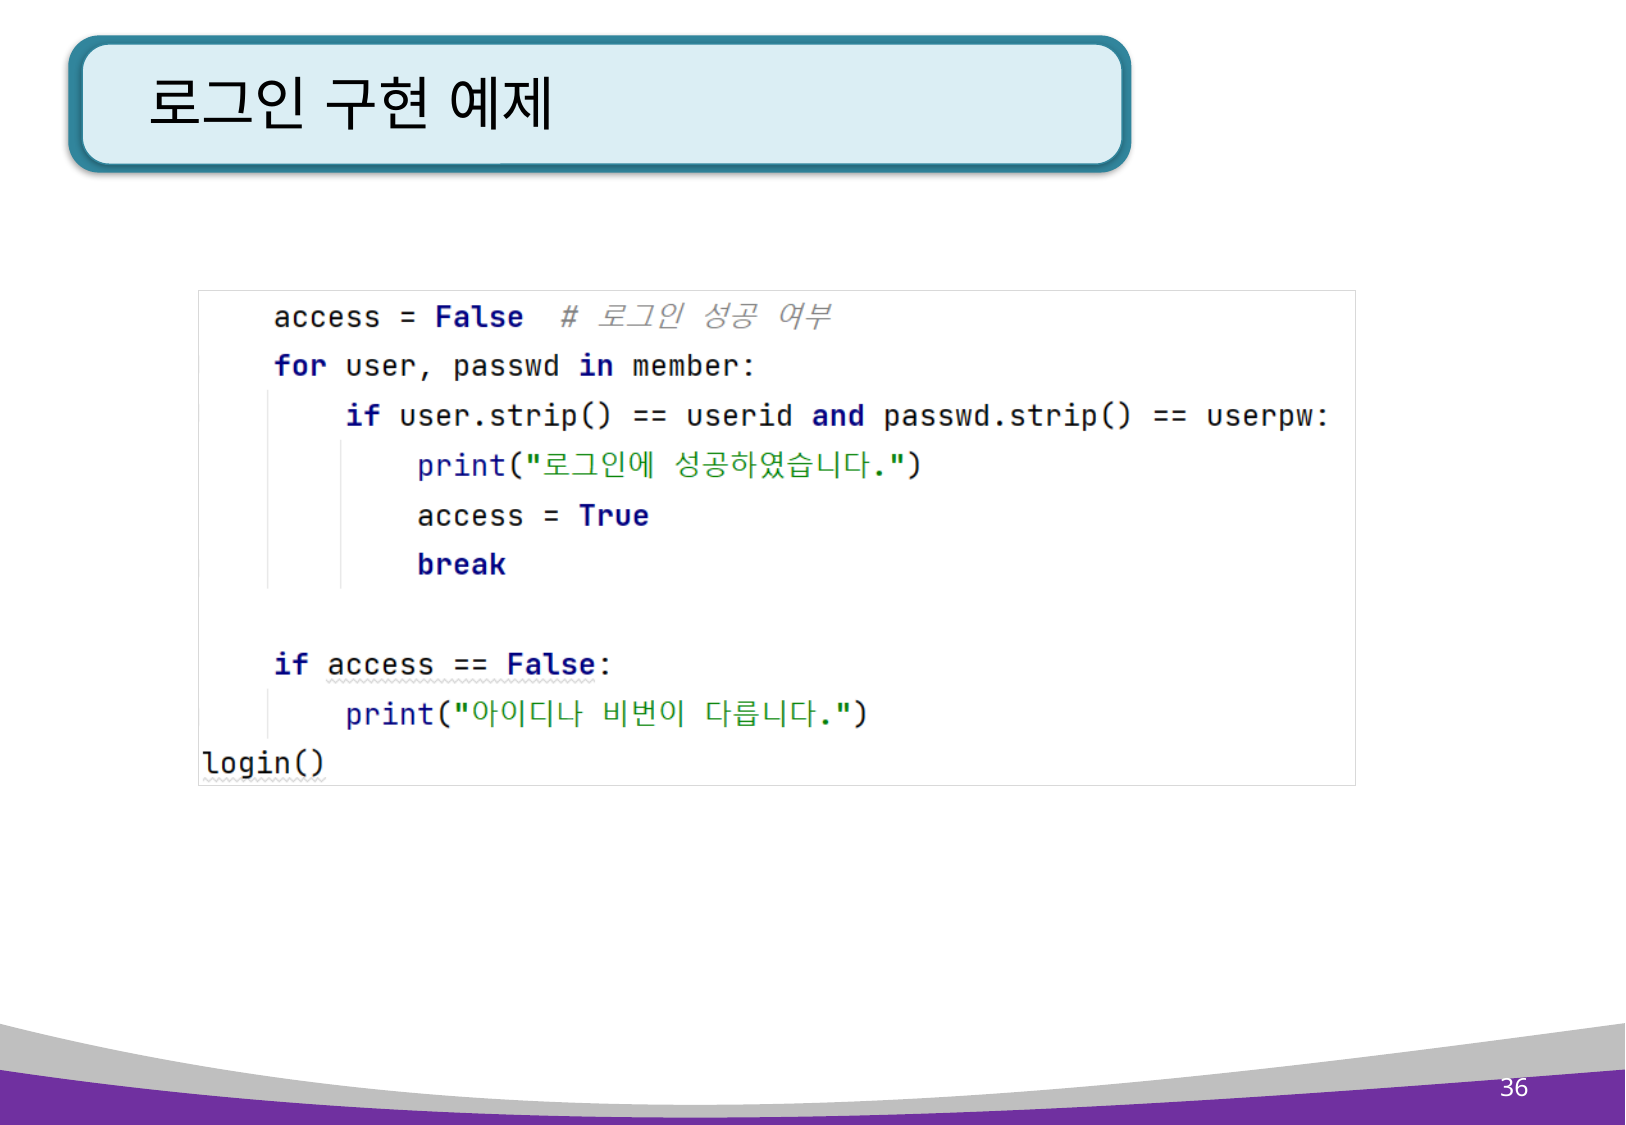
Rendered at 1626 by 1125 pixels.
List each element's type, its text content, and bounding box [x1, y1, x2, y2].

picture [197, 290, 1356, 786]
title 로그인 구현 예제 [103, 32, 1121, 173]
slide_number 36 [1452, 1058, 1544, 1119]
